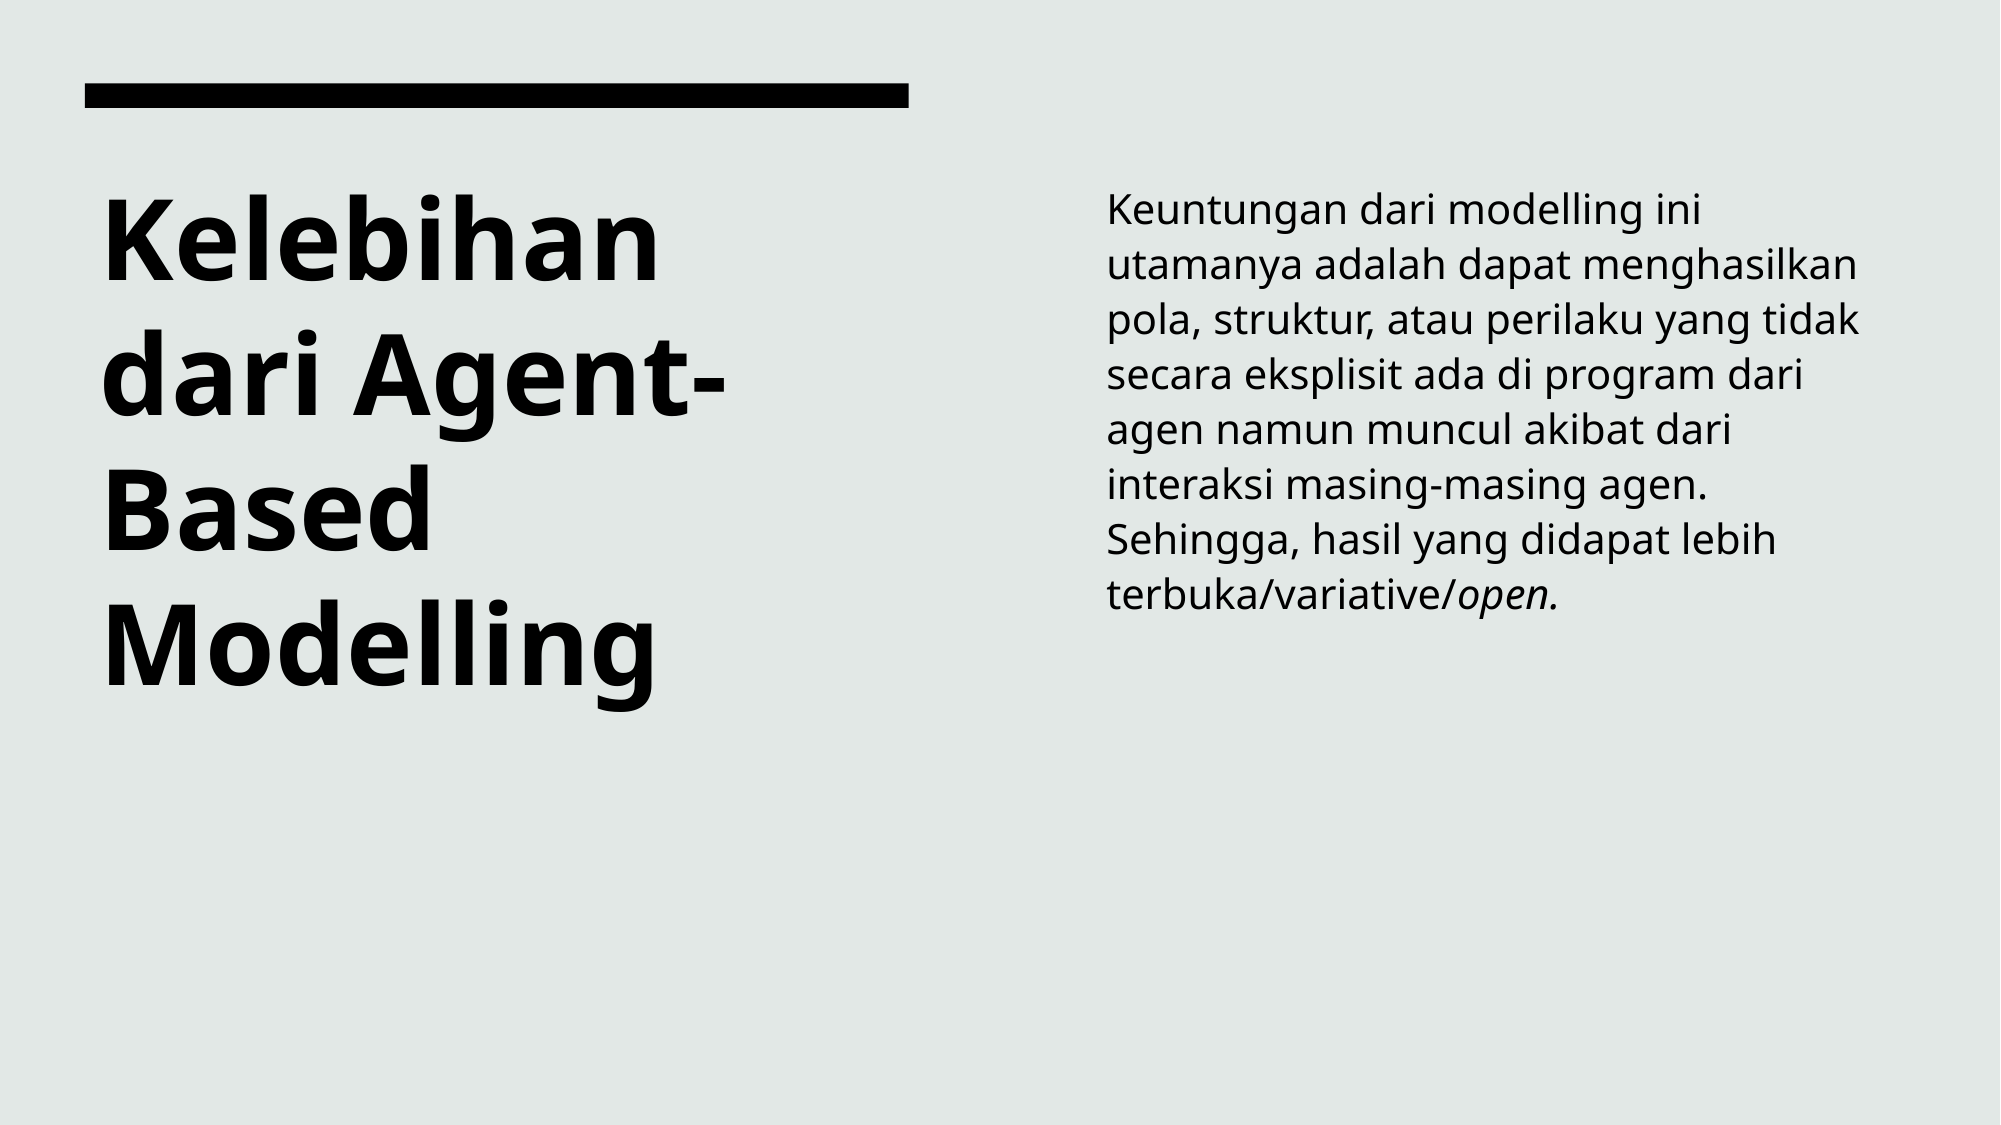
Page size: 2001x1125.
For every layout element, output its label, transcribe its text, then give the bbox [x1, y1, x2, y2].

list Keuntungan dari modelling ini utamanya adalah dapat menghasilkan pola, struktur, atau perilaku yang tidak secara eksplisit ada di program dari agen namun muncul akibat dari interaksi masing-masing agen. Sehingga, hasil yang didapat lebih terbuka/variative/open. [1091, 170, 1915, 624]
title Kelebihan dari Agent-Based Modelling [84, 160, 909, 960]
